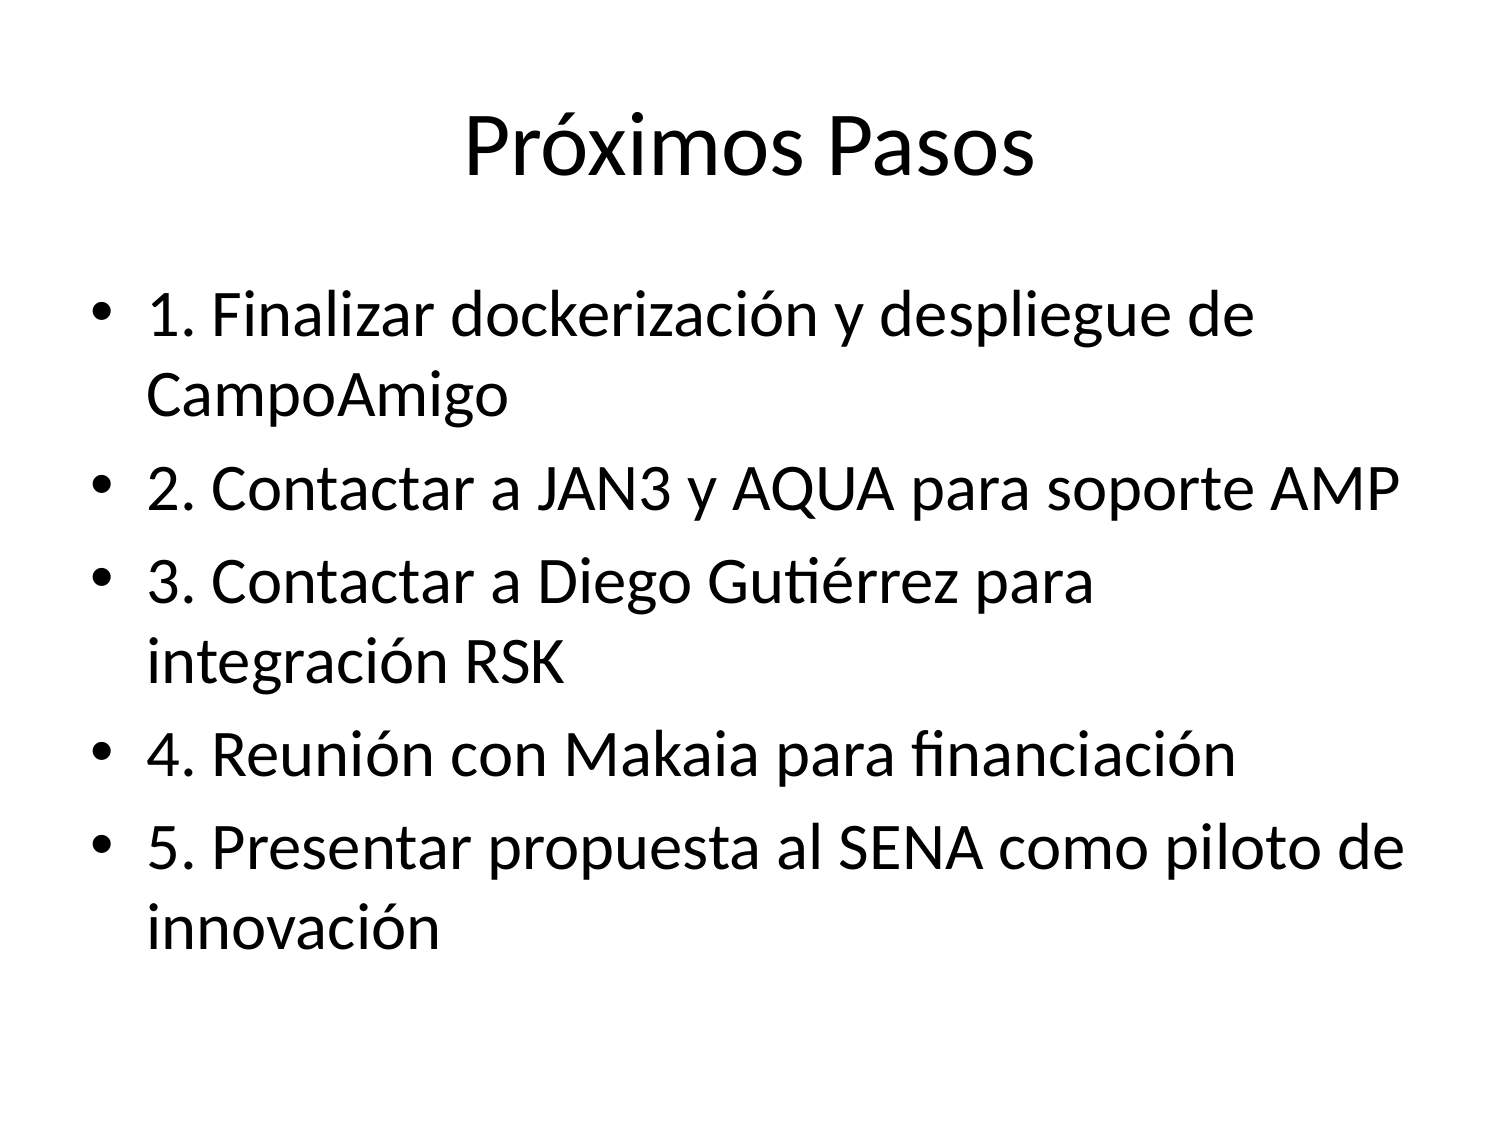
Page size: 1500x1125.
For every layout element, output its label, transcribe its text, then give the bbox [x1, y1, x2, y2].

title Próximos Pasos [75, 45, 1425, 233]
list 1. Finalizar dockerización y despliegue de CampoAmigo 2. Contactar a JAN3 y AQUA para soporte AMP 3. Contactar a Diego Gutiérrez para integración RSK 4. Reunión con Makaia para financiación 5. Presentar propuesta al SENA como piloto de innovación [75, 262, 1425, 1005]
